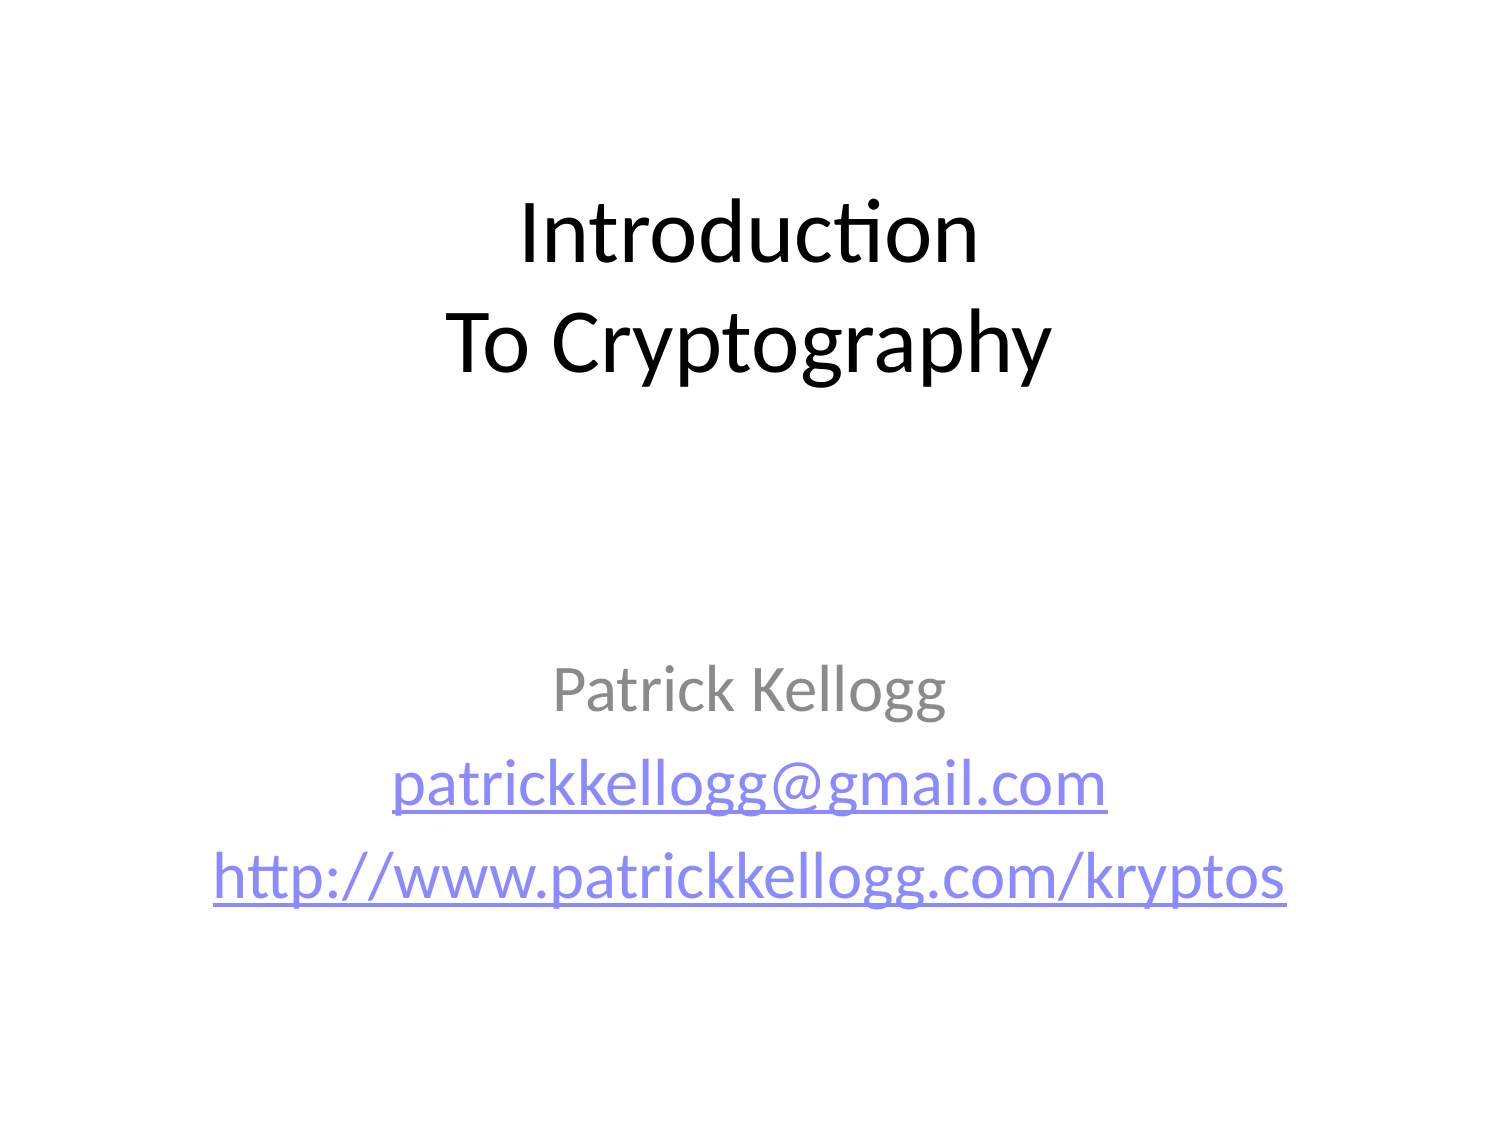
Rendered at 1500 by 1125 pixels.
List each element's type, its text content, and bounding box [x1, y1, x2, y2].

subtitle Patrick Kellogg patrickkellogg@gmail.com http://www.patrickkellogg.com/kryptos [0, 637, 1500, 925]
title Introduction To Cryptography [112, 60, 1388, 502]
